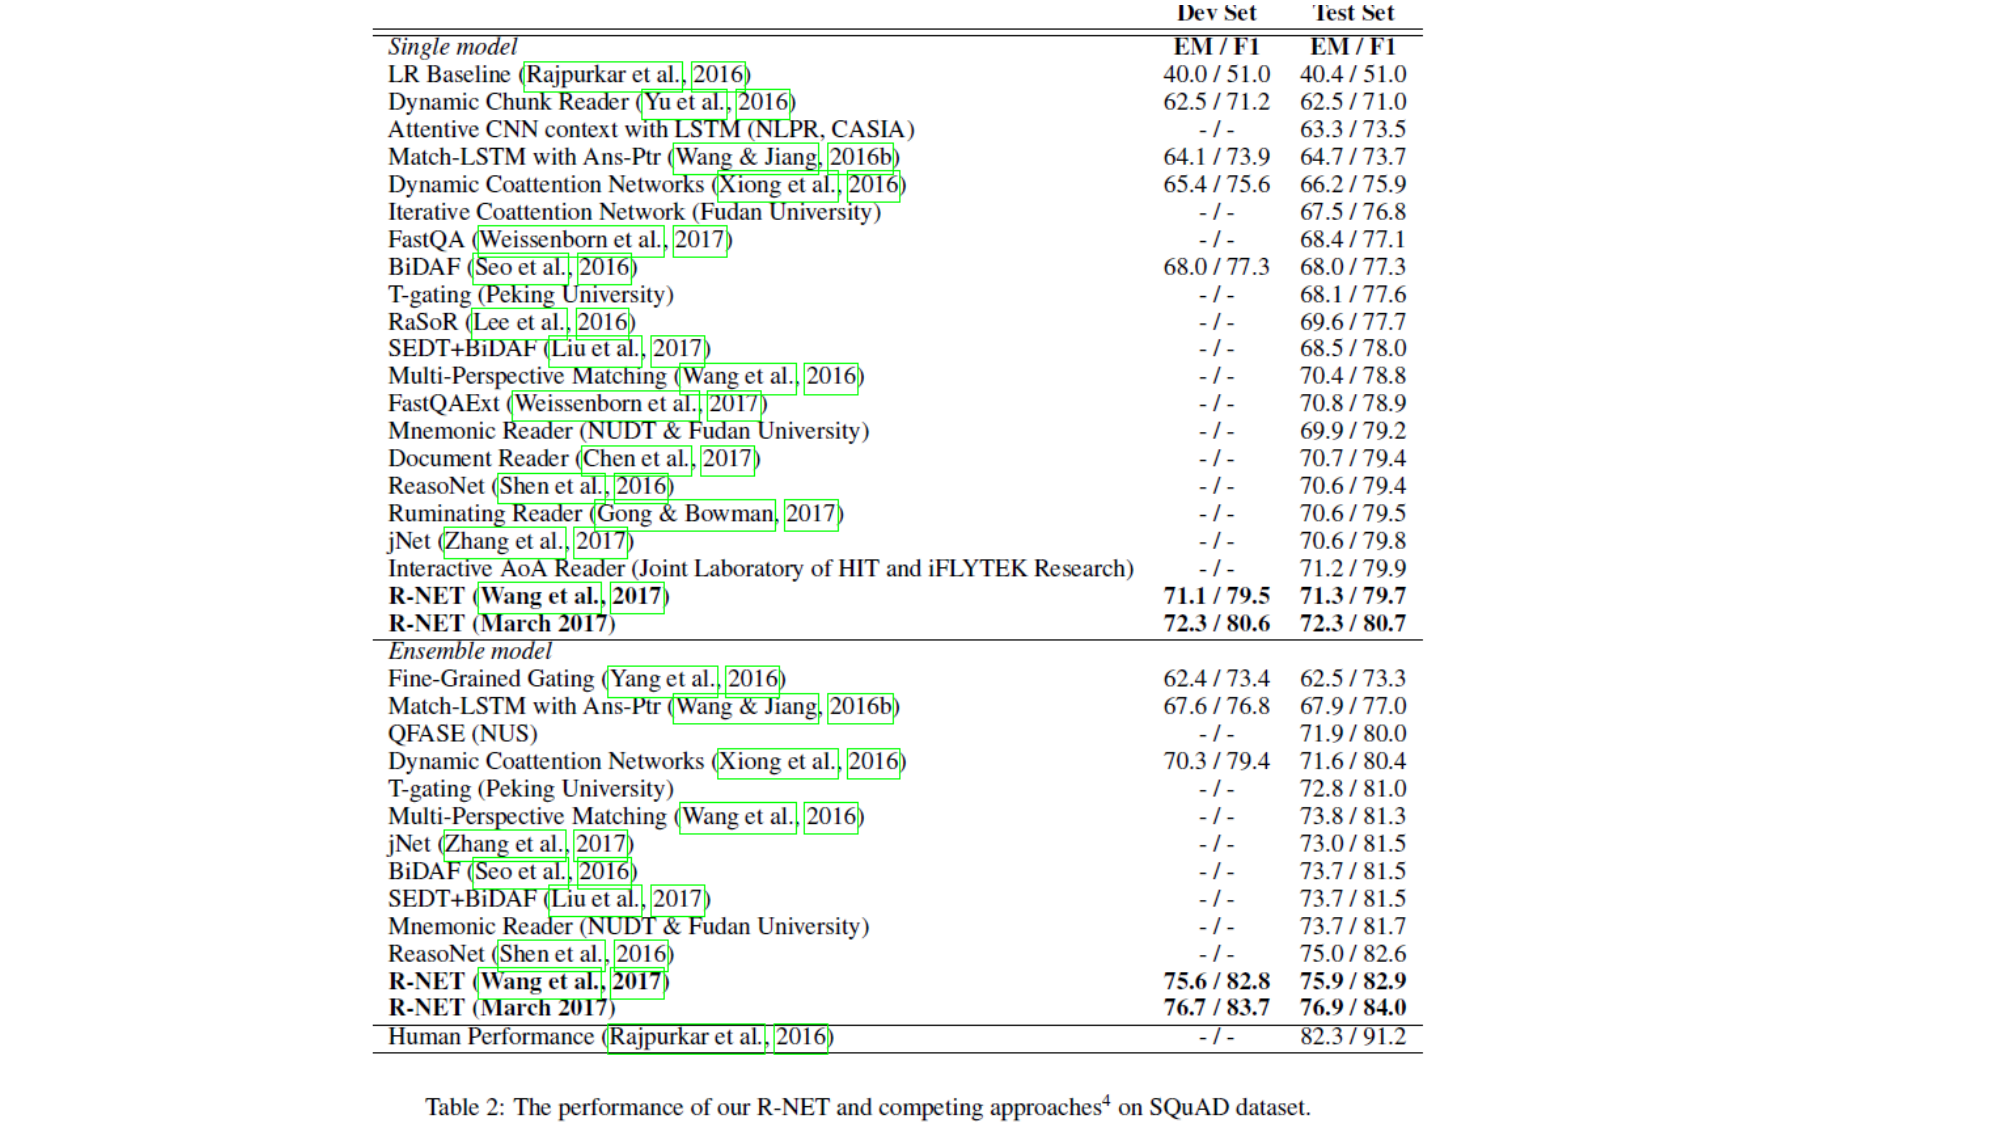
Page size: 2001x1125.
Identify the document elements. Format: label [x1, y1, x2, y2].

list [352, 5, 1448, 1125]
